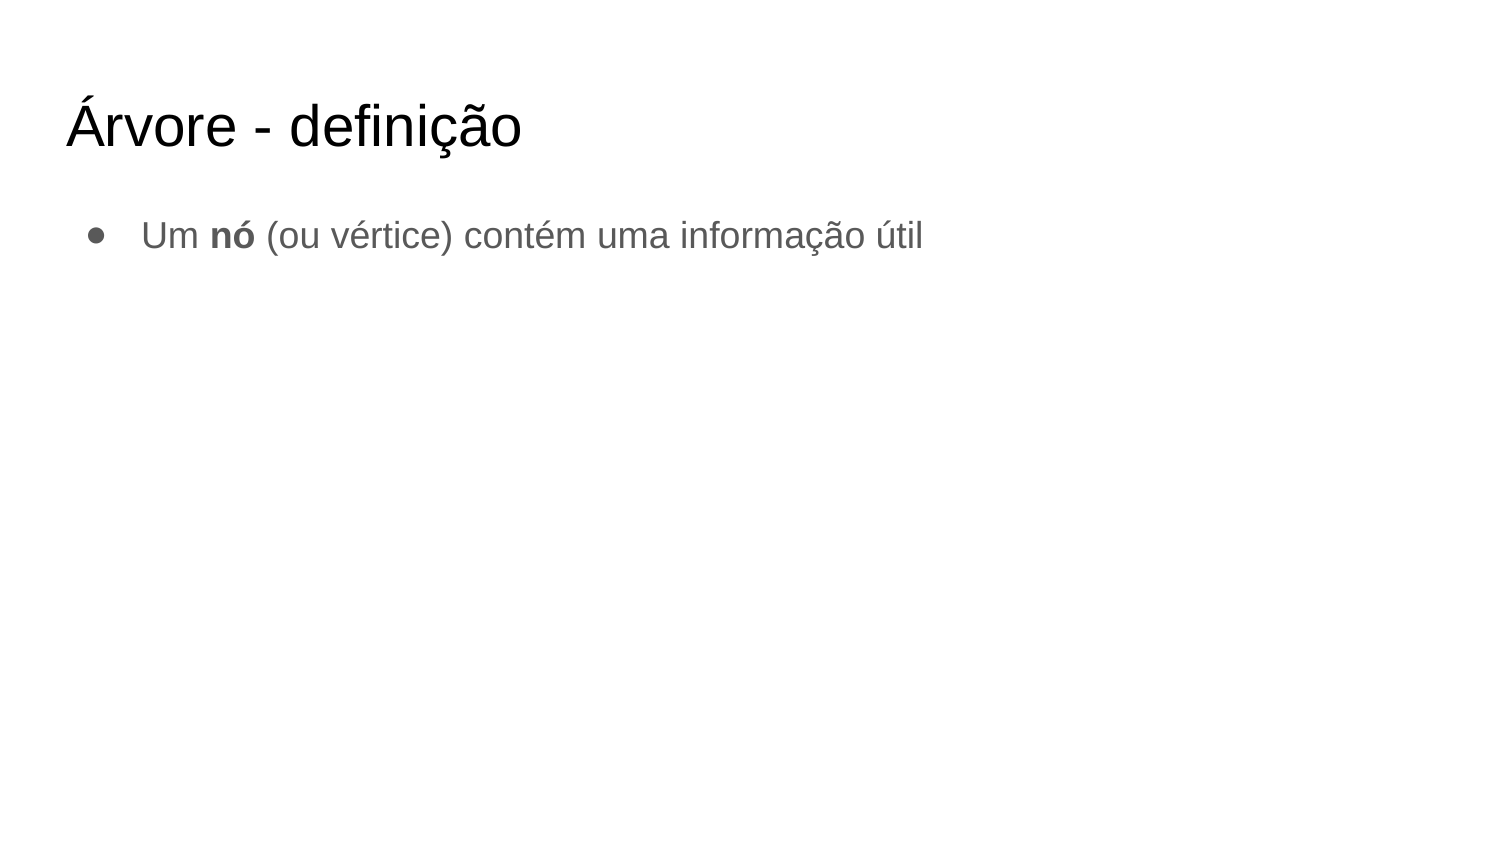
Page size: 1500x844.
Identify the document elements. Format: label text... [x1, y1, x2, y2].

text_box Um nó (ou vértice) contém uma informação útil [51, 189, 1471, 750]
text_box Árvore - definição [51, 72, 1449, 167]
